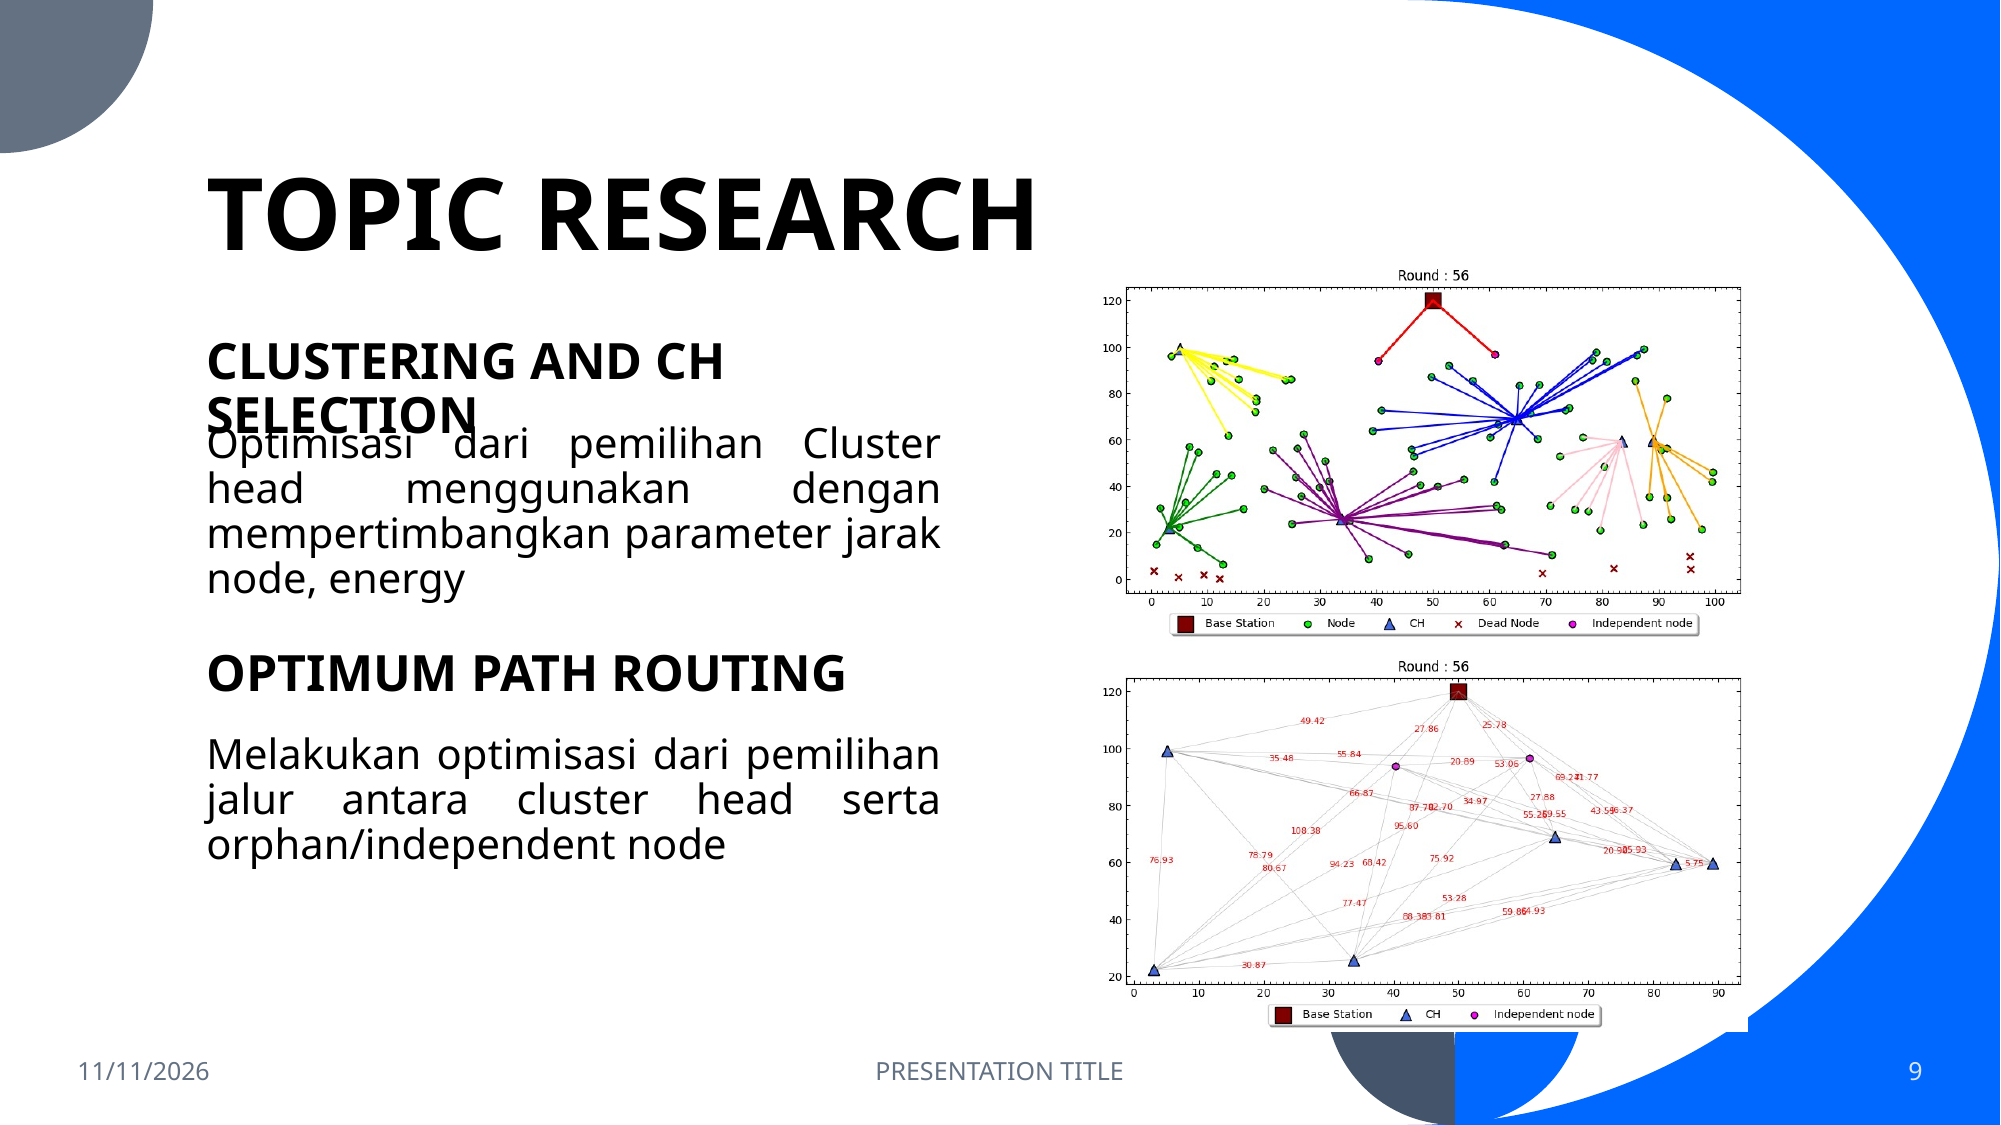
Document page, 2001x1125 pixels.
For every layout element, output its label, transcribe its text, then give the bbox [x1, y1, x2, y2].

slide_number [62, 1042, 513, 1103]
picture [1093, 261, 1748, 641]
list CLUSTERING AND CH SELECTION [191, 328, 957, 415]
slide_number 9 [1665, 1042, 1938, 1103]
list Melakukan optimisasi dari pemilihan jalur antara cluster head serta orphan/independent node [191, 727, 957, 874]
list Optimisasi dari pemilihan Cluster head menggunakan dengan mempertimbangkan parameter jarak node, energy [191, 415, 957, 618]
title TOPIC RESEARCH [191, 62, 1796, 280]
list OPTIMUM PATH ROUTING [191, 640, 957, 727]
picture [1093, 652, 1748, 1032]
footer PRESENTATION TITLE [662, 1042, 1338, 1103]
